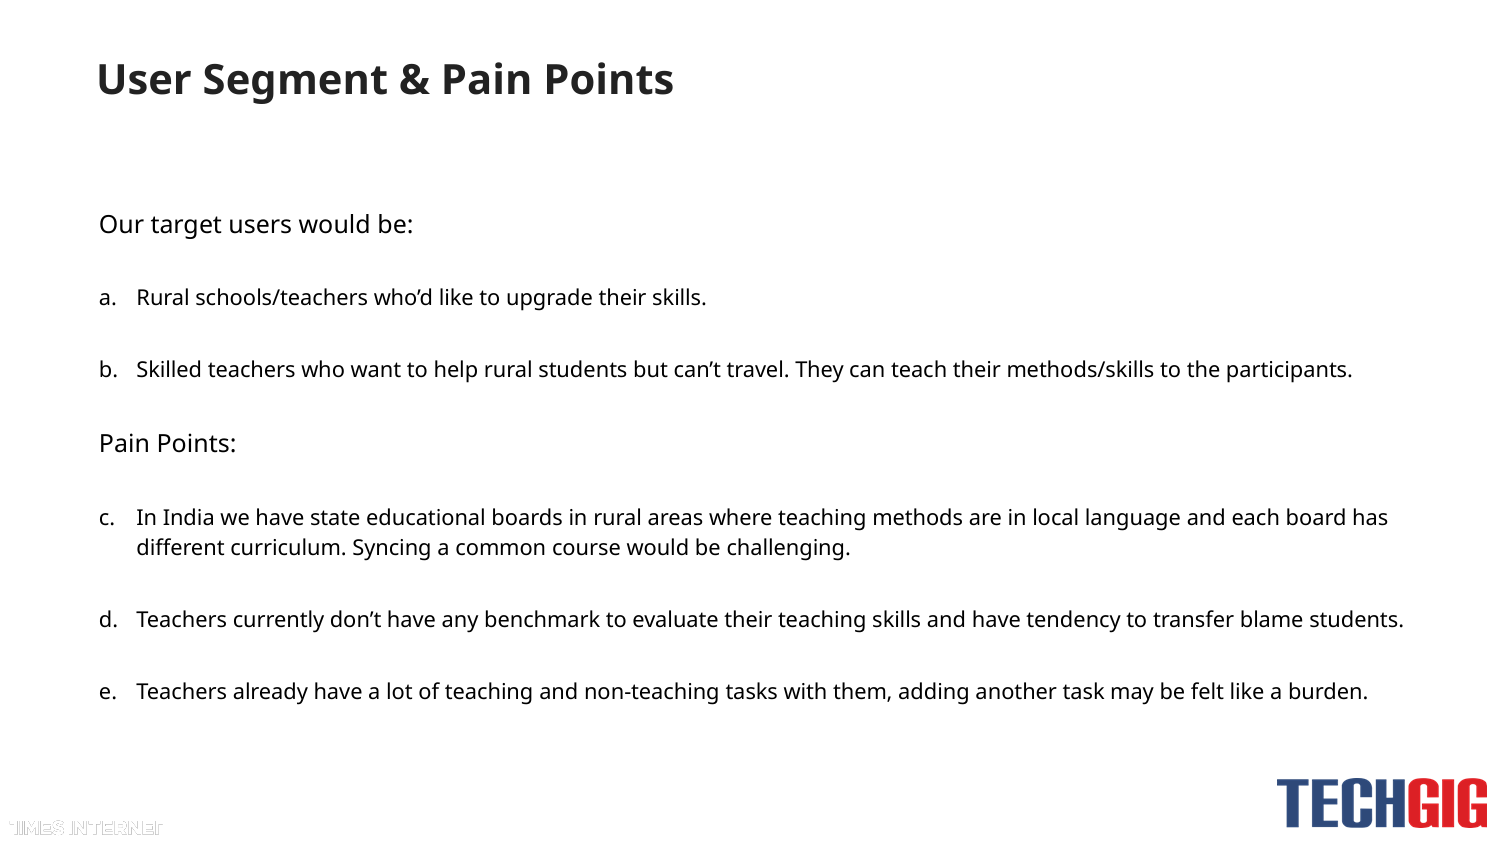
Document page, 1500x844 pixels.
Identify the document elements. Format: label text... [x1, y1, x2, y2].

title User Segment & Pain Points [81, 37, 1440, 133]
picture [8, 818, 164, 837]
picture [1277, 777, 1488, 828]
text_box Our target users would be: Rural schools/teachers who’d like to upgrade their skills. Skilled teachers who want to help rural students but can’t travel. They can teach their methods/skills to the participants. Pain Points: In India we have state educational boards in rural areas where teaching methods are in local language and each board has different curriculum. Syncing a common course would be challenging. Teachers currently don’t have any benchmark to evaluate their teaching skills and have tendency to transfer blame students. Teachers already have a lot of teaching and non-teaching tasks with them, adding another task may be felt like a burden. [84, 188, 1436, 749]
